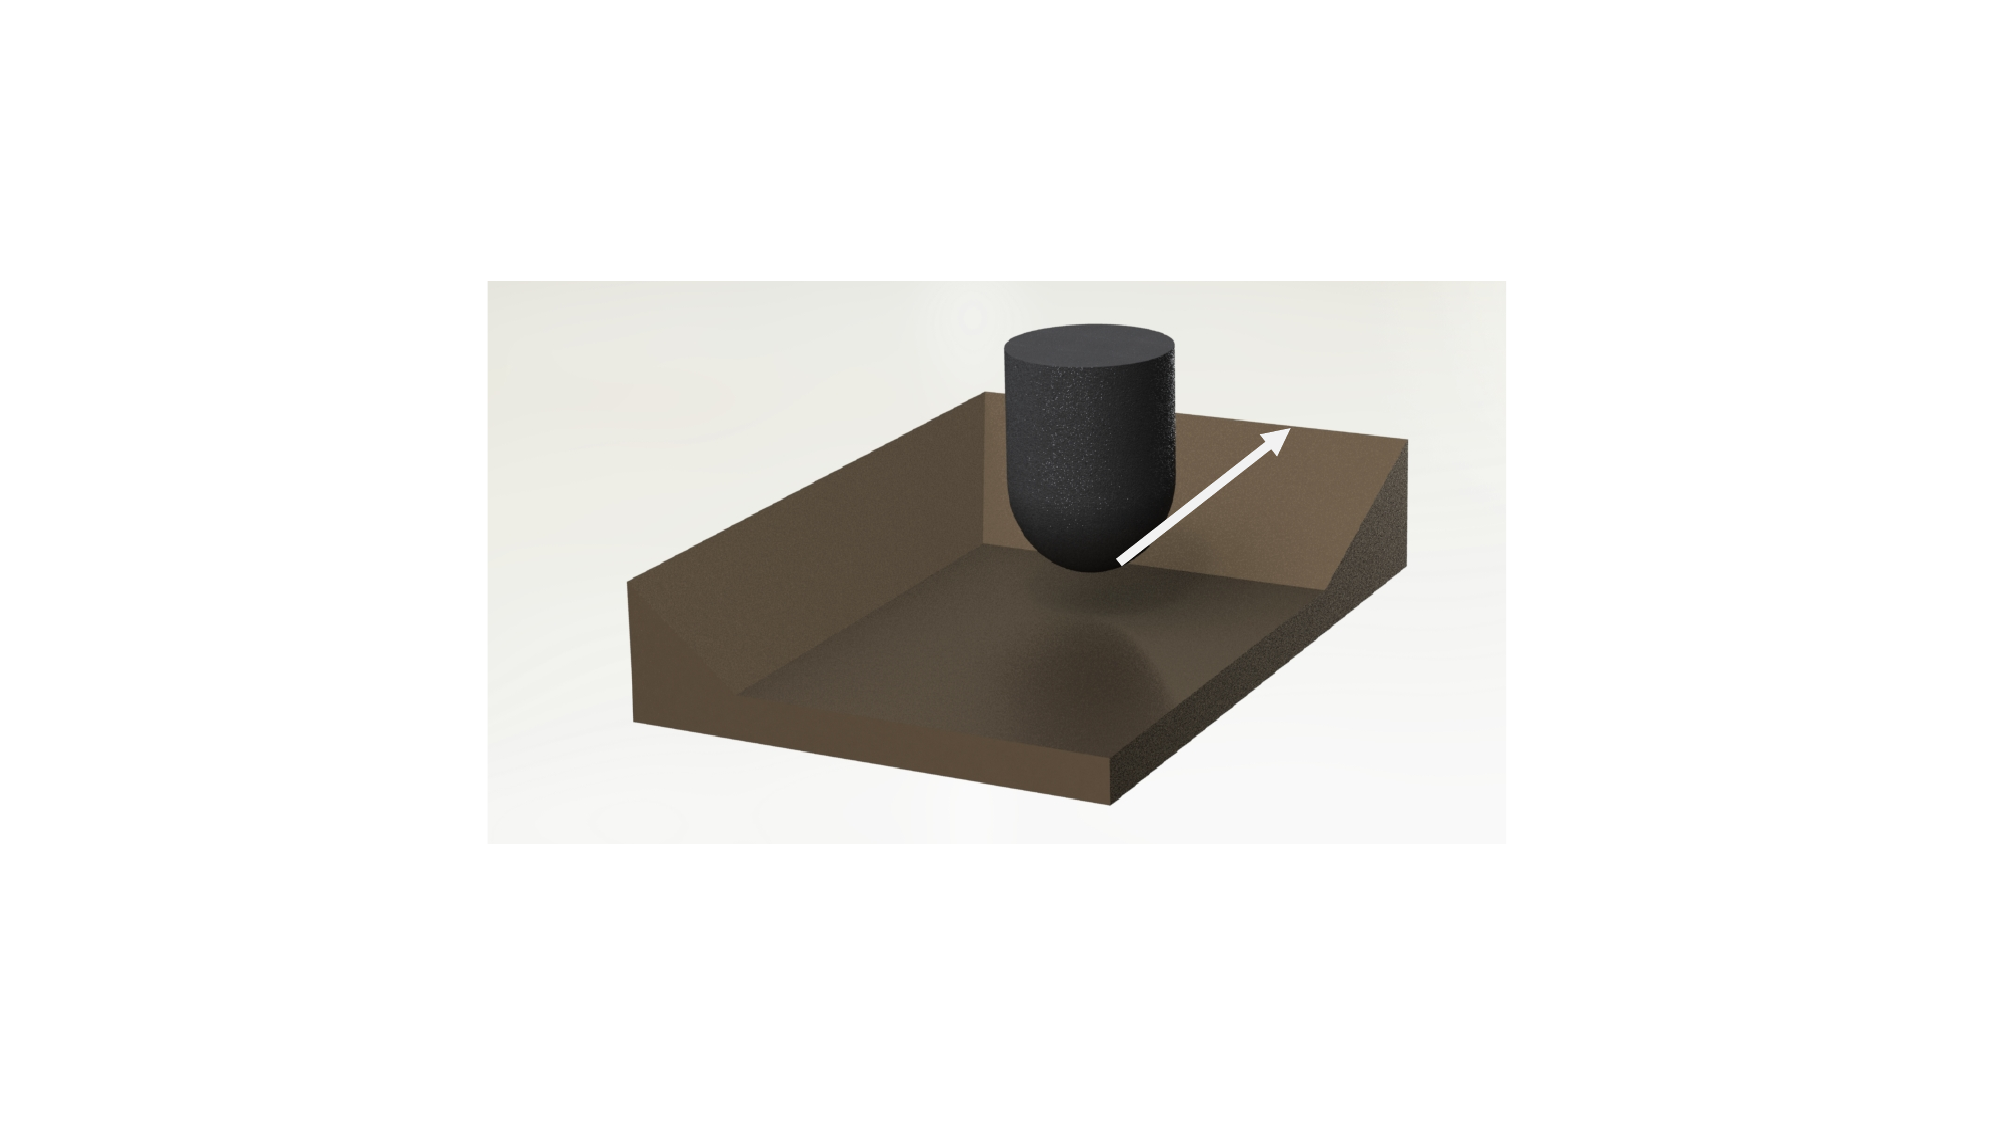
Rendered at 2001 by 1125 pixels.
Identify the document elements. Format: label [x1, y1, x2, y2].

text_box [487, 281, 1507, 844]
